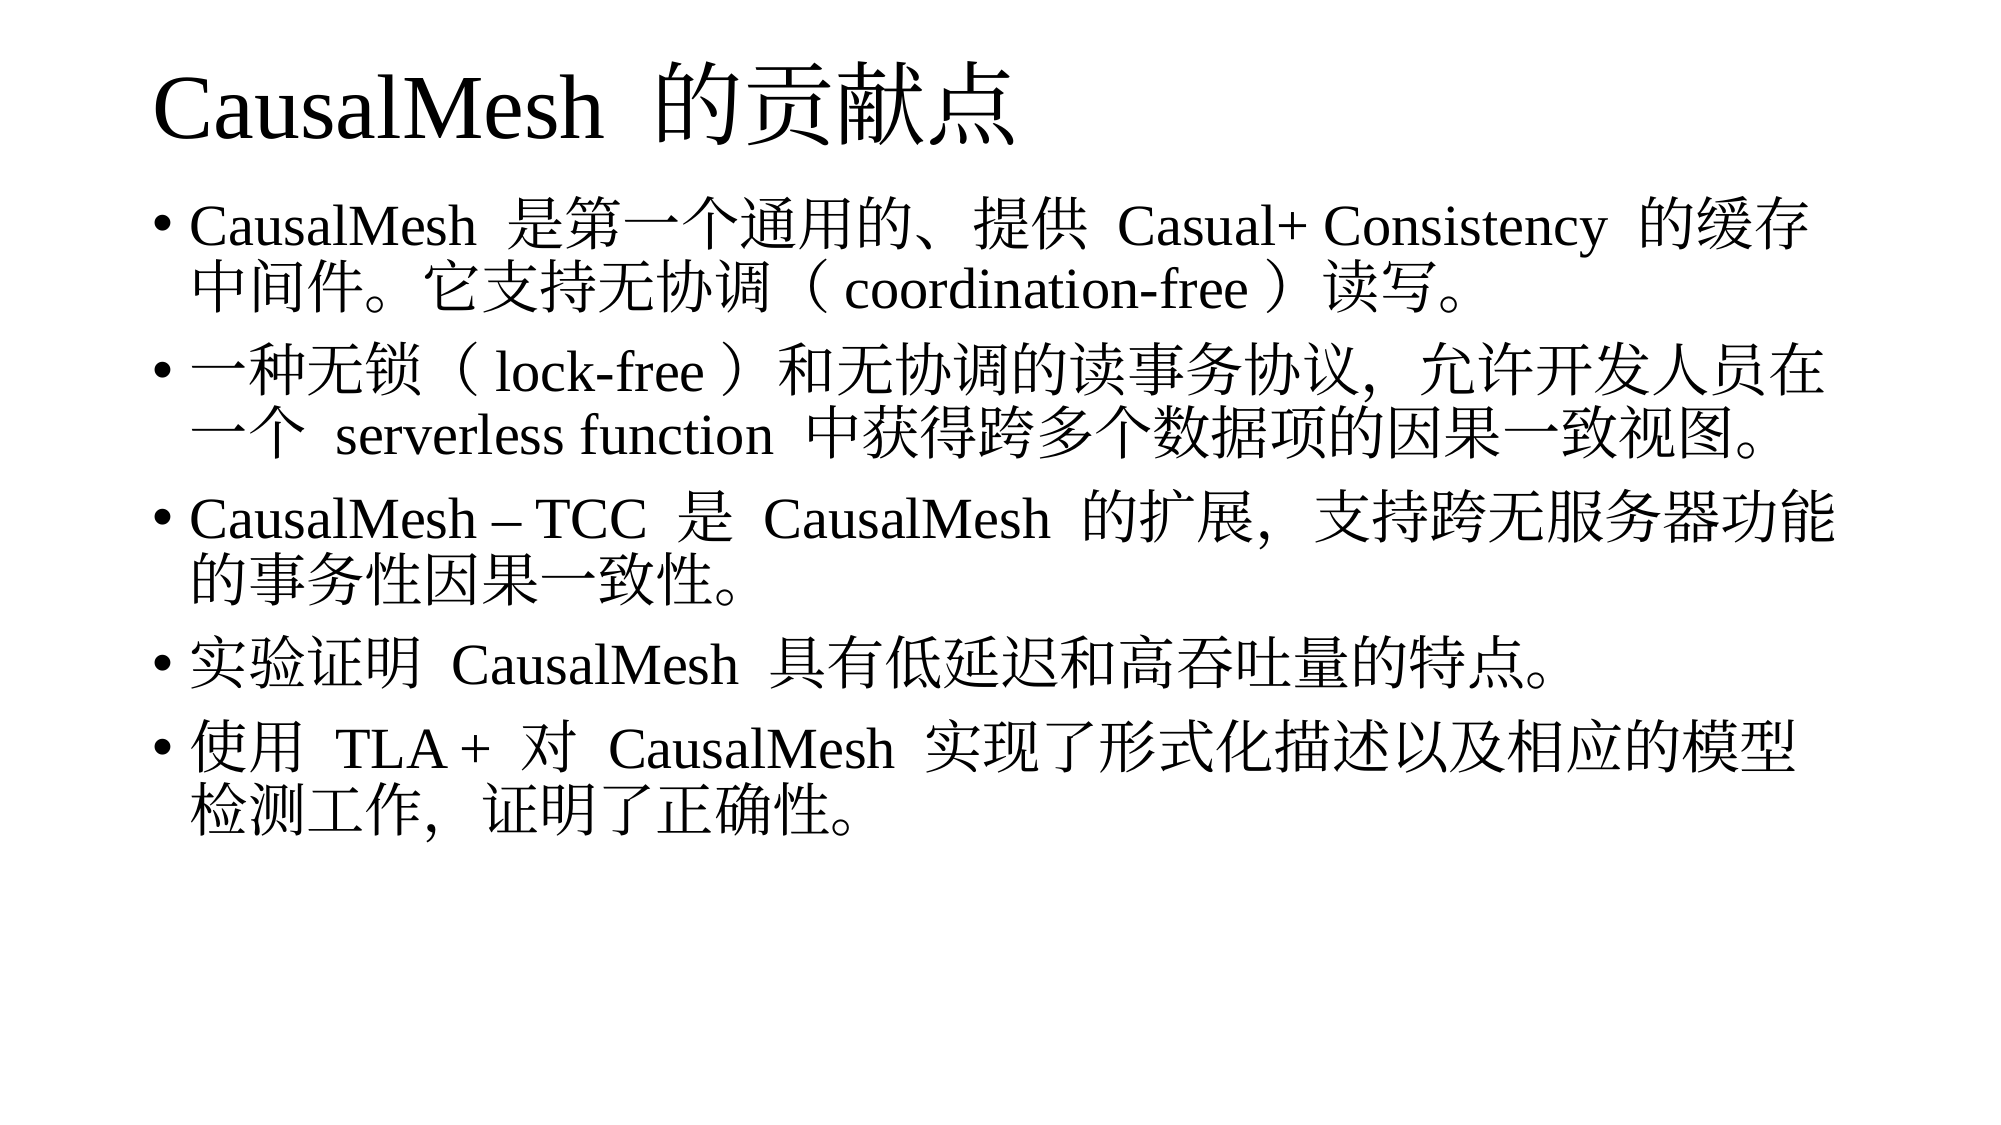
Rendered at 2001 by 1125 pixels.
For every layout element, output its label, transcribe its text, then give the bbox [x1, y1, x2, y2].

title CausalMesh 的贡献点 [137, 0, 1863, 187]
list CausalMesh 是第一个通用的、提供 Casual+ Consistency 的缓存中间件。它支持无协调（coordination-free）读写。 一种无锁（lock-free）和无协调的读事务协议，允许开发人员在一个 serverless function 中获得跨多个数据项的因果一致视图。 CausalMesh – TCC 是 CausalMesh 的扩展，支持跨无服务器功能的事务性因果一致性。 实验证明 CausalMesh 具有低延迟和高吞吐量的特点。 使用 TLA + 对 CausalMesh 实现了形式化描述以及相应的模型检测工作，证明了正确性。 [137, 187, 1863, 1086]
